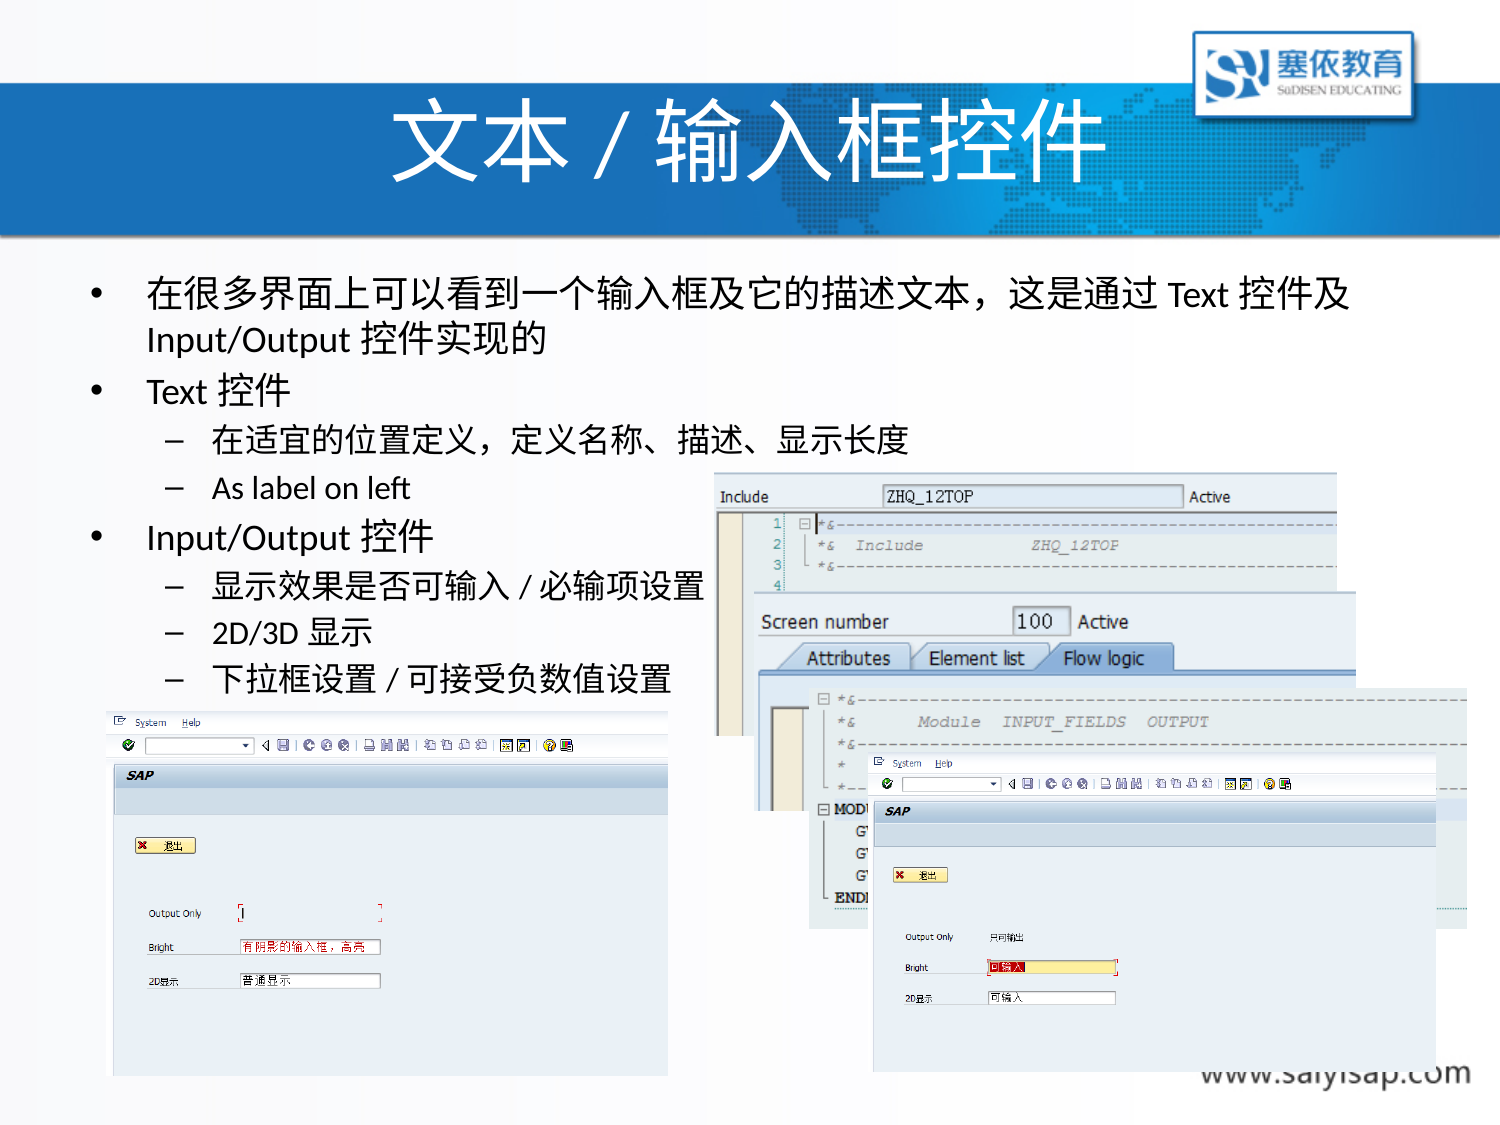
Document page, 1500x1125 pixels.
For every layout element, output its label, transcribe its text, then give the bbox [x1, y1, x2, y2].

list 在很多界面上可以看到一个输入框及它的描述文本，这是通过Text控件及Input/Output控件实现的 Text控件 在适宜的位置定义，定义名称、描述、显示长度 As label on left Input/Output控件 显示效果是否可输入/必输项设置 2D/3D显示 下拉框设置/可接受负数值设置 [75, 262, 1425, 1005]
picture [0, 0, 1500, 1125]
title 文本/输入框控件 [75, 45, 1425, 233]
